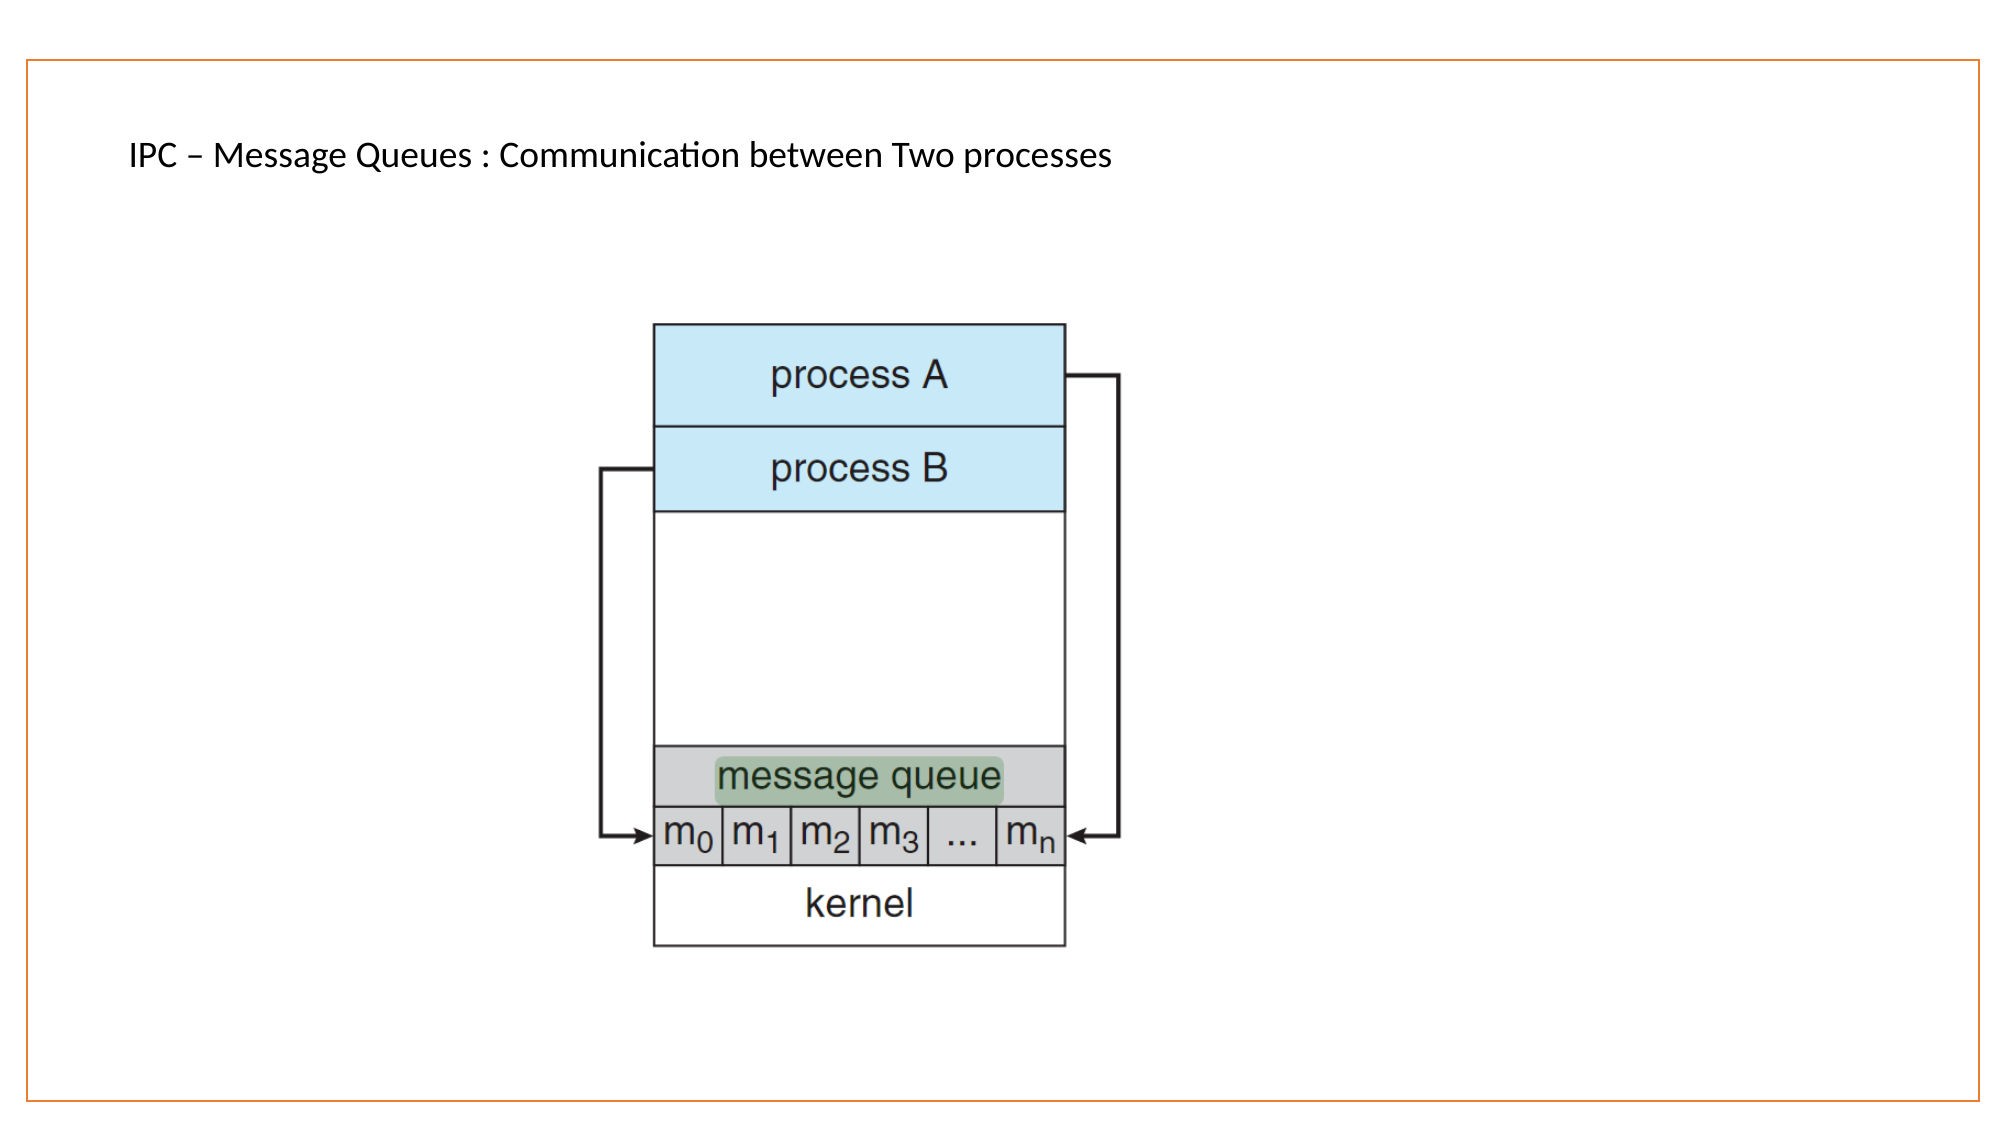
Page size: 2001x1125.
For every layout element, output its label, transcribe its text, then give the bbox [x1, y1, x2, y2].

text_box [26, 59, 1980, 1102]
picture [539, 298, 1148, 963]
text_box IPC – Message Queues : Communication between Two processes [113, 122, 1267, 183]
